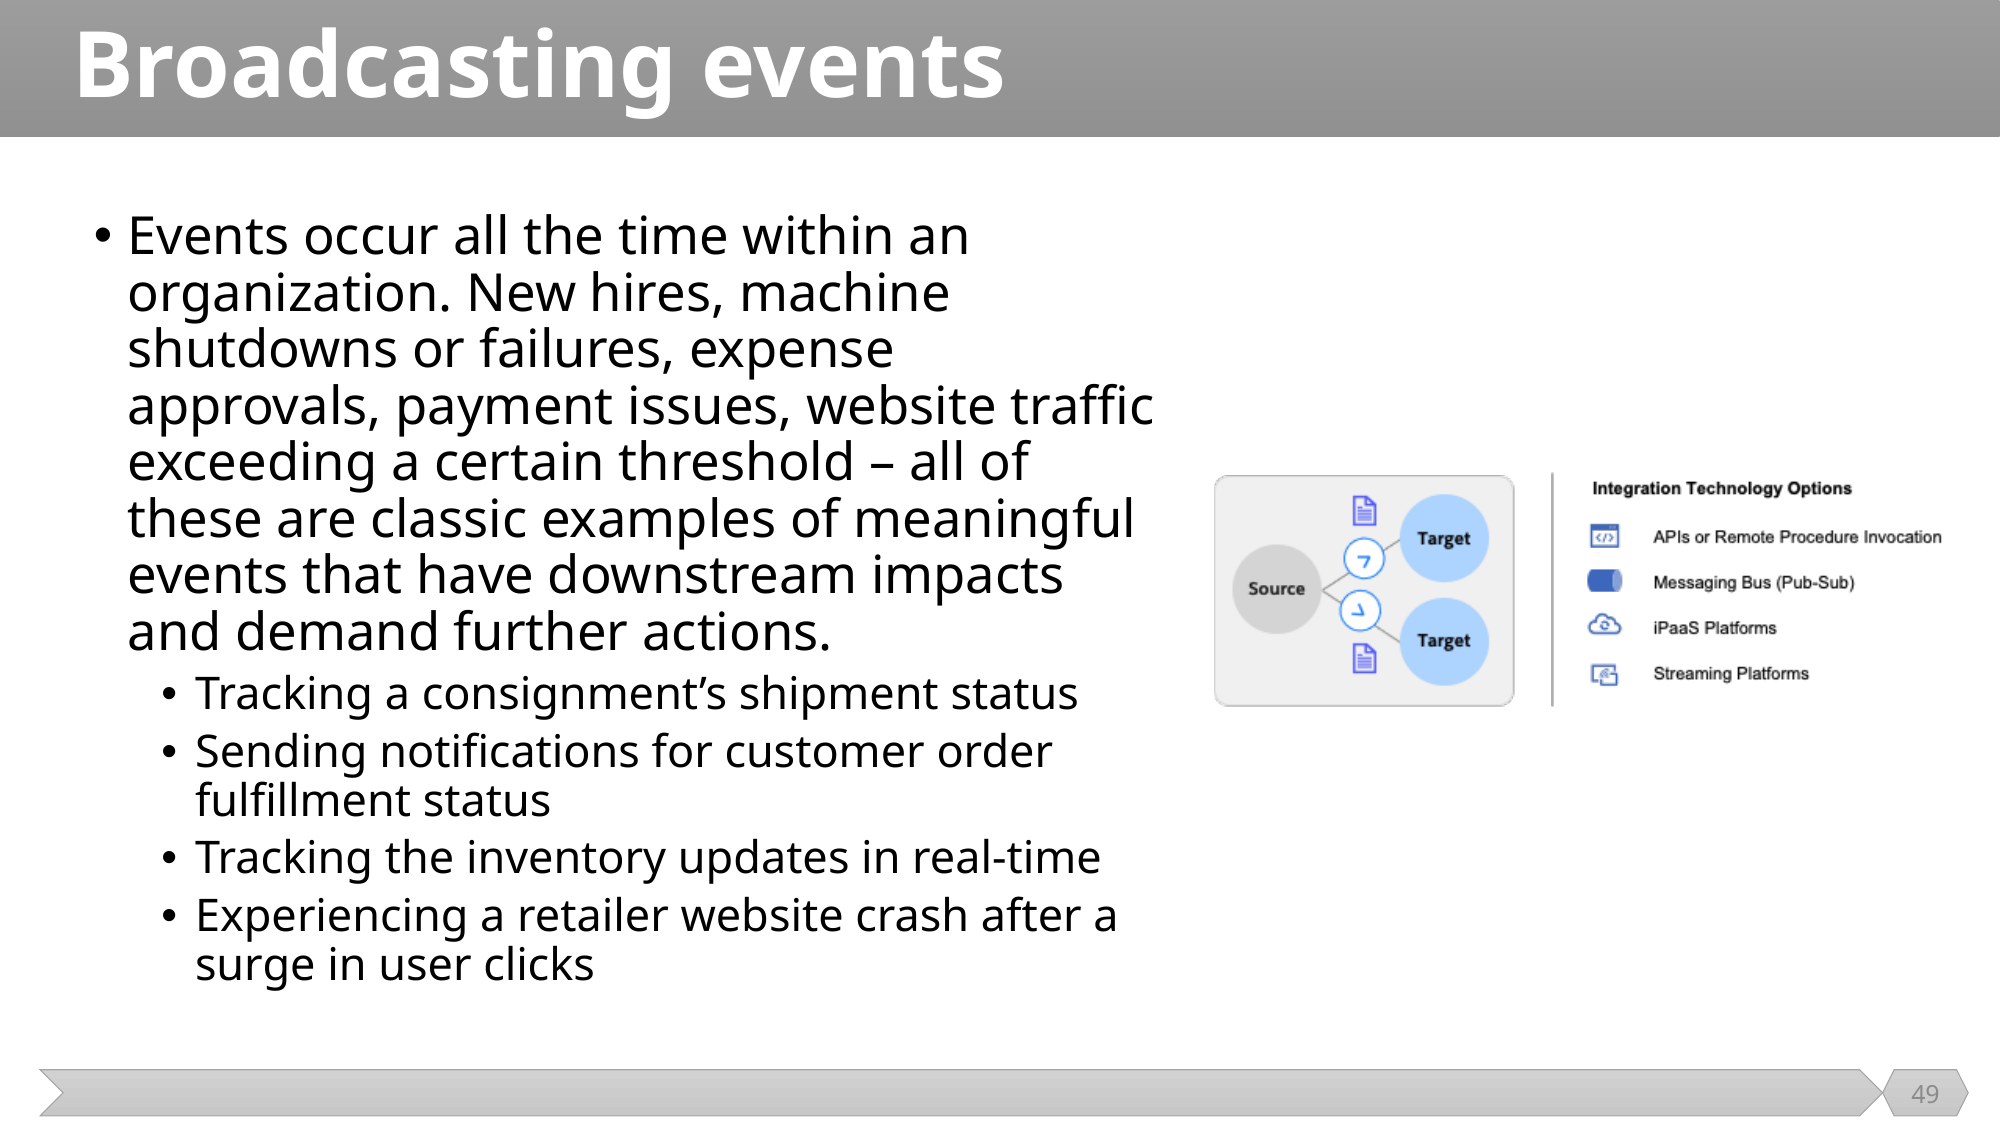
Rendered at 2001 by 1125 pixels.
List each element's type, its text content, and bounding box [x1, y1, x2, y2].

slide_number 49 [1882, 1065, 1969, 1125]
picture [1214, 471, 1957, 708]
title Broadcasting events [56, 0, 1969, 137]
list Events occur all the time within an organization. New hires, machine shutdowns or failures, expense approvals, payment issues, website traffic exceeding a certain threshold – all of these are classic examples of meaningful events that have downstream impacts and demand further actions. Tracking a consignment’s shipment status Sending notifications for customer order fulfillment status Tracking the inventory updates in real-time Experiencing a retailer website crash after a surge in user clicks [78, 201, 1174, 1014]
